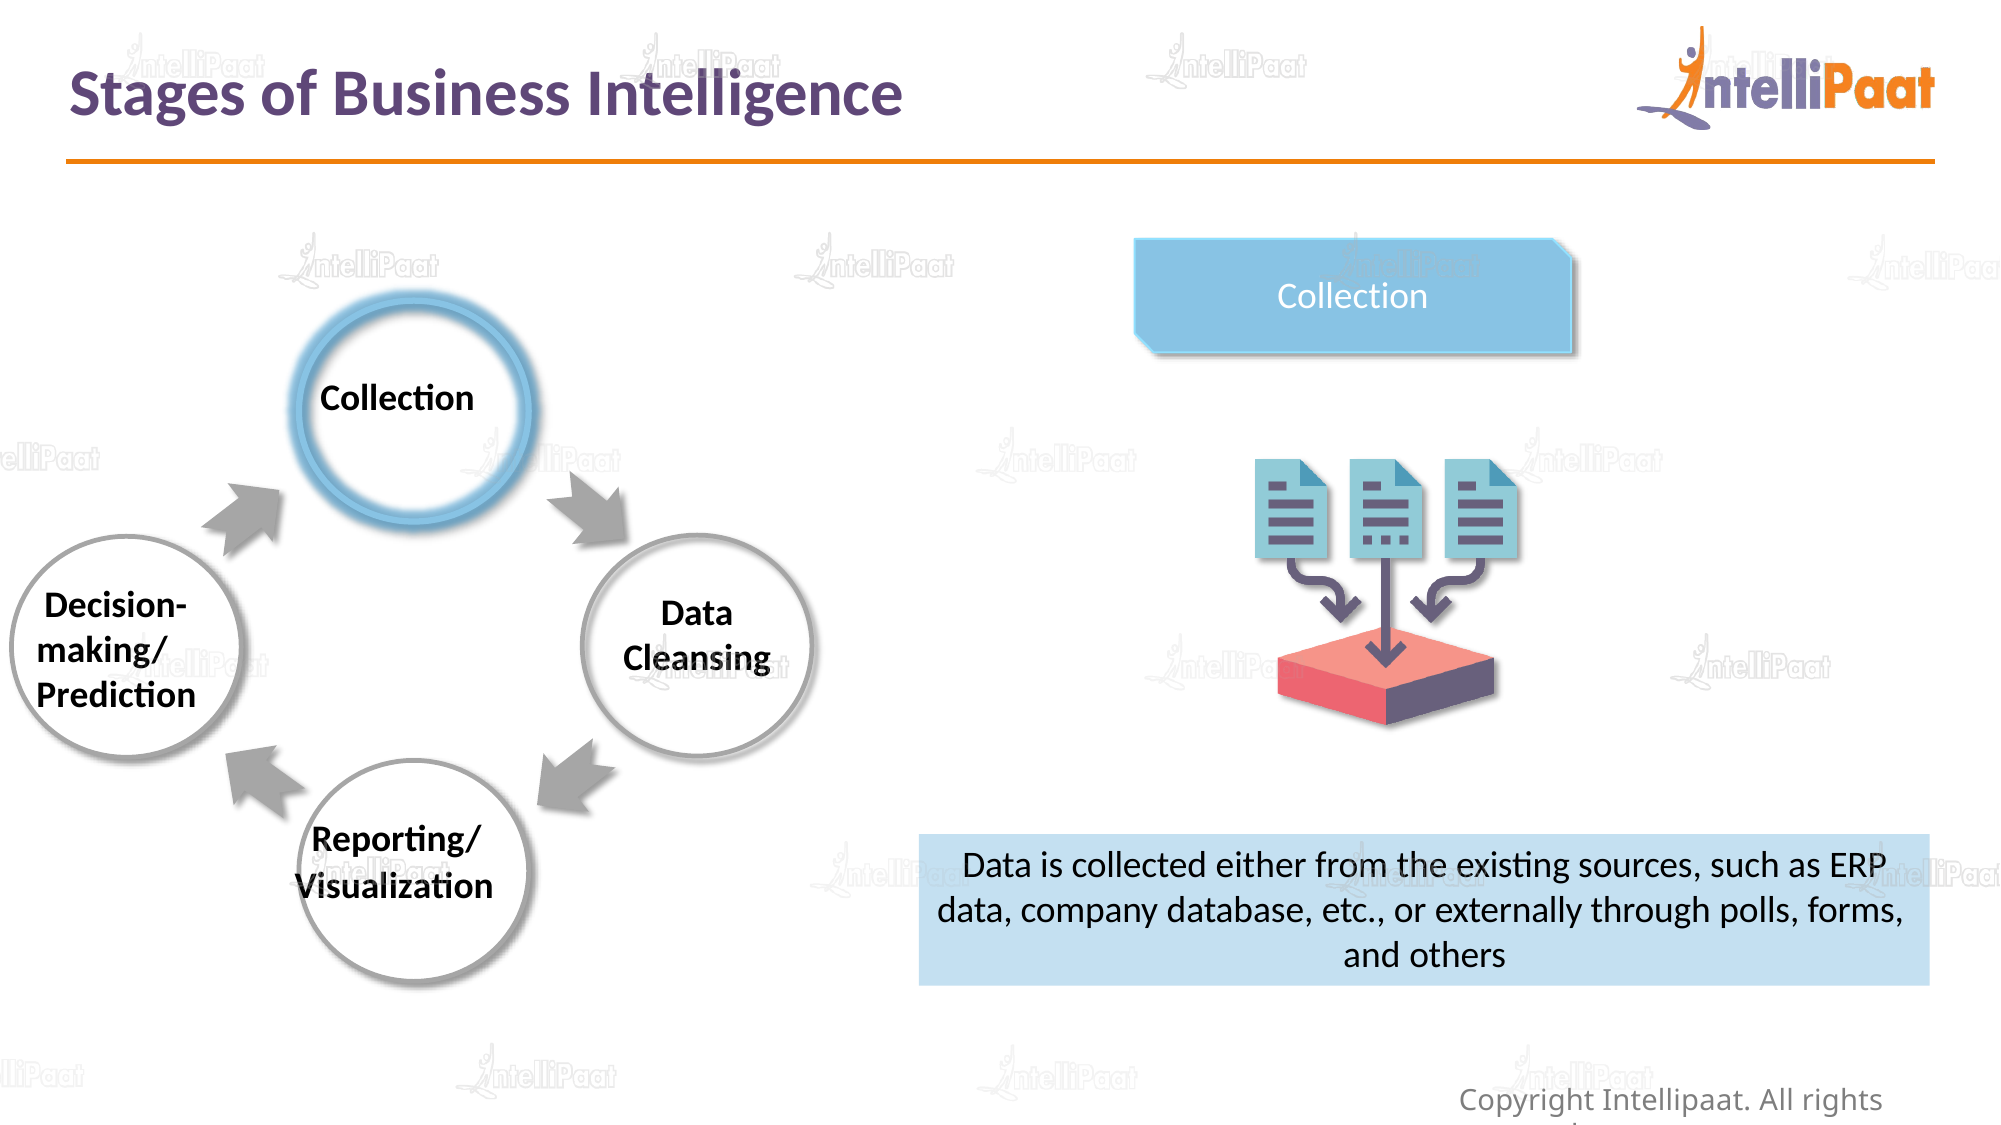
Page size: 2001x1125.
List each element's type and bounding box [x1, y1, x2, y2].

text_box [1241, 445, 1530, 735]
text_box [1132, 236, 1583, 364]
text_box [195, 466, 638, 832]
text_box [5, 279, 827, 996]
text_box [0, 0, 2000, 1125]
